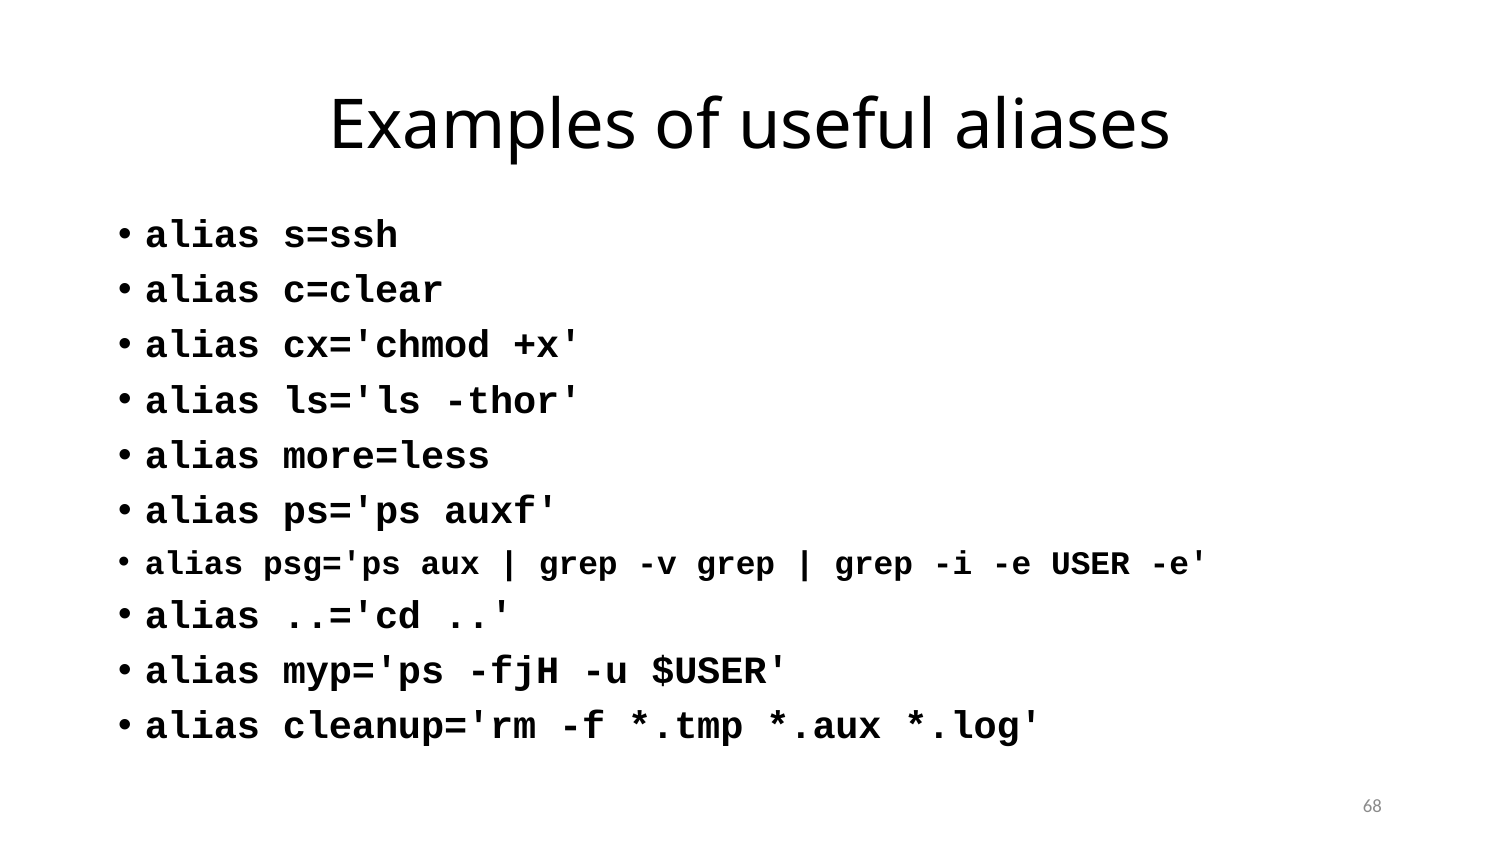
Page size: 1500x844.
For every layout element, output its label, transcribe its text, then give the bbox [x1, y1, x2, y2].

title Examples of useful aliases [103, 44, 1397, 206]
slide_number 68 [1059, 782, 1397, 827]
list alias s=ssh alias c=clear alias cx='chmod +x' alias ls='ls -thor' alias more=less alias ps='ps auxf' alias psg='ps aux | grep -v grep | grep -i -e USER -e' alias ..='cd ..' alias myp='ps -fjH -u $USER' alias cleanup='rm -f *.tmp *.aux *.log' [103, 206, 1397, 757]
